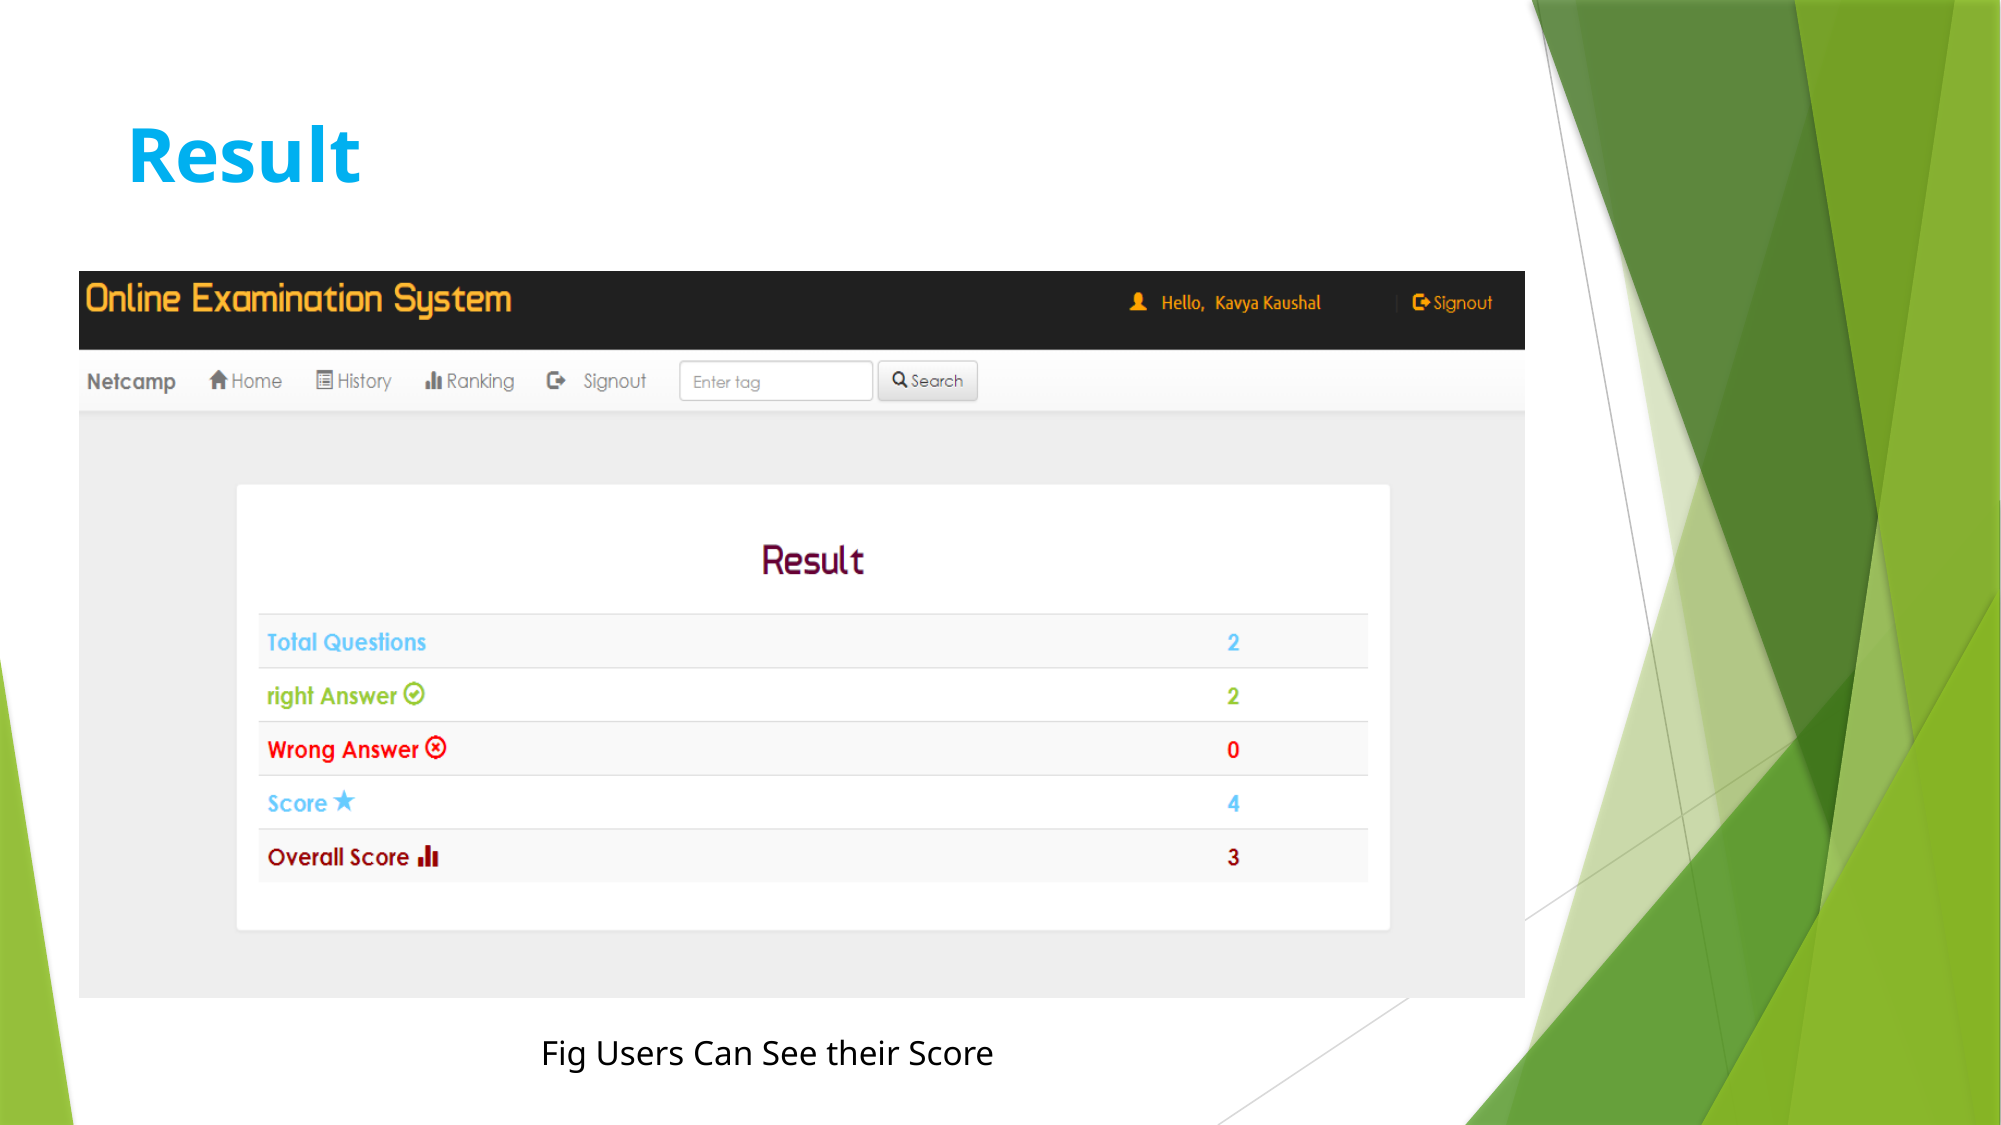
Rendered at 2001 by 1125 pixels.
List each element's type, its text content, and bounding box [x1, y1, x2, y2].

title Result [111, 99, 1522, 270]
text_box Fig Users Can See their Score [526, 1024, 1272, 1080]
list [79, 271, 1526, 999]
